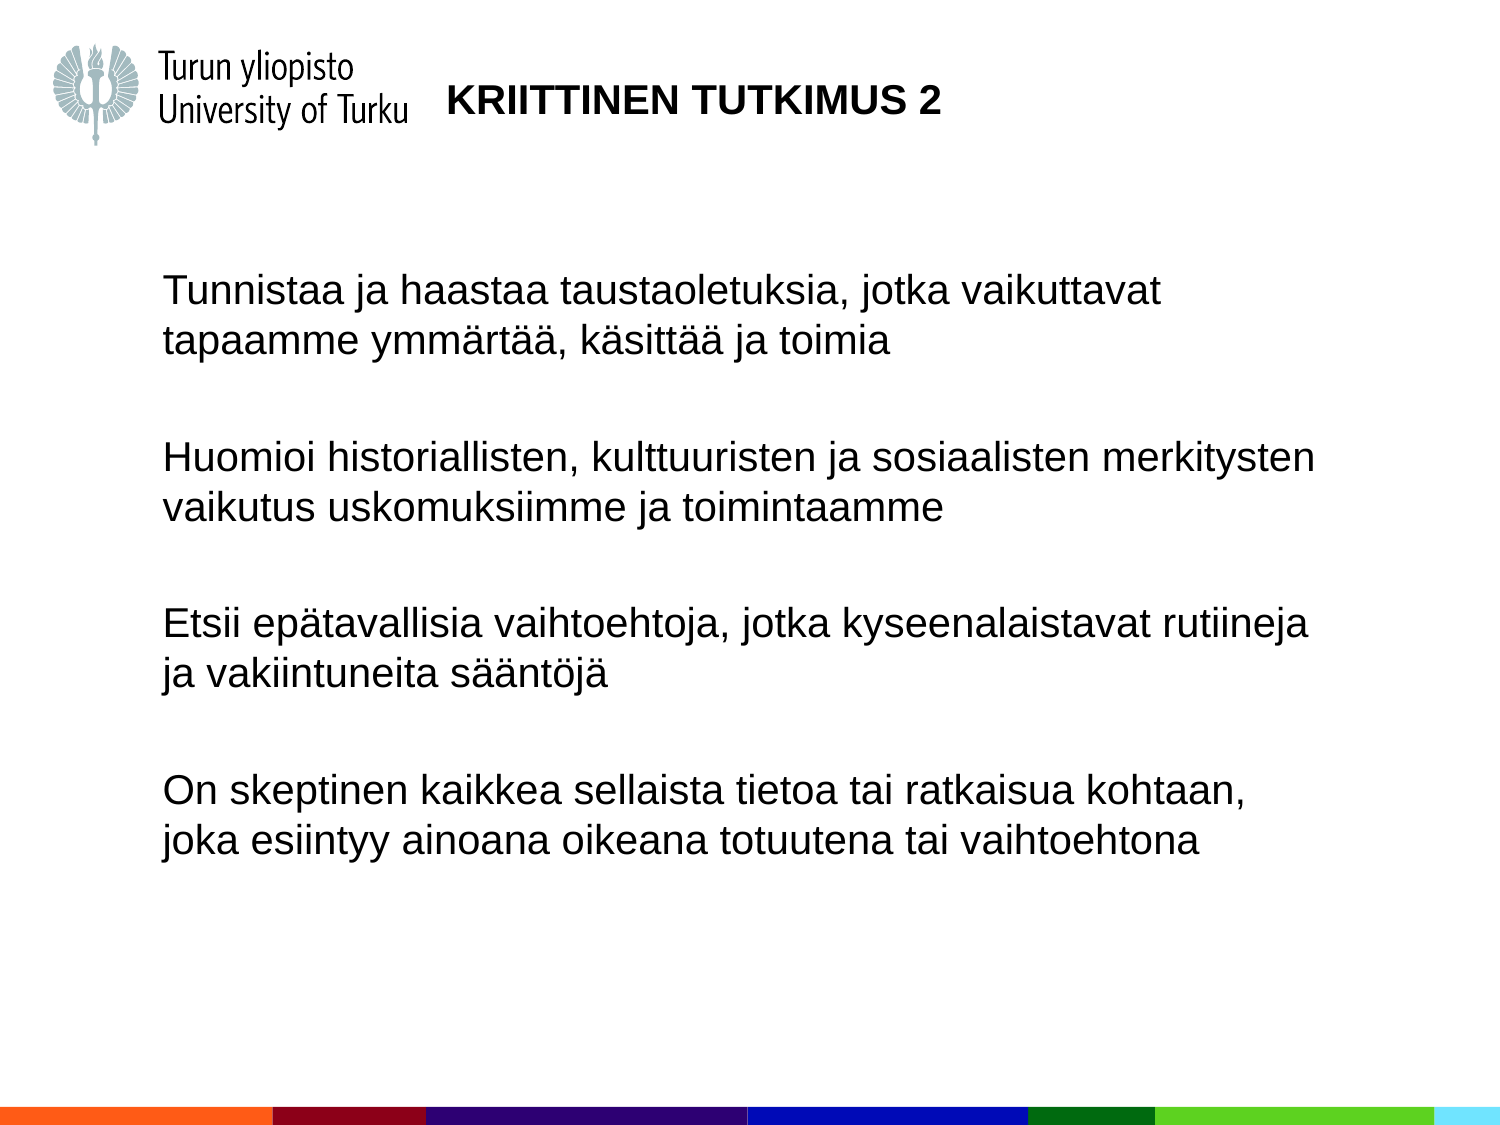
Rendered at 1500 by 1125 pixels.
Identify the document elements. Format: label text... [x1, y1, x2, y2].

list Tunnistaa ja haastaa taustaoletuksia, jotka vaikuttavat tapaamme ymmärtää, käsittää ja toimia Huomioi historiallisten, kulttuuristen ja sosiaalisten merkitysten vaikutus uskomuksiimme ja toimintaamme Etsii epätavallisia vaihtoehtoja, jotka kyseenalaistavat rutiineja ja vakiintuneita sääntöjä On skeptinen kaikkea sellaista tietoa tai ratkaisua kohtaan, joka esiintyy ainoana oikeana totuutena tai vaihtoehtona [147, 255, 1341, 800]
title KRIITTINEN TUTKIMUS 2 [430, 3, 1211, 192]
